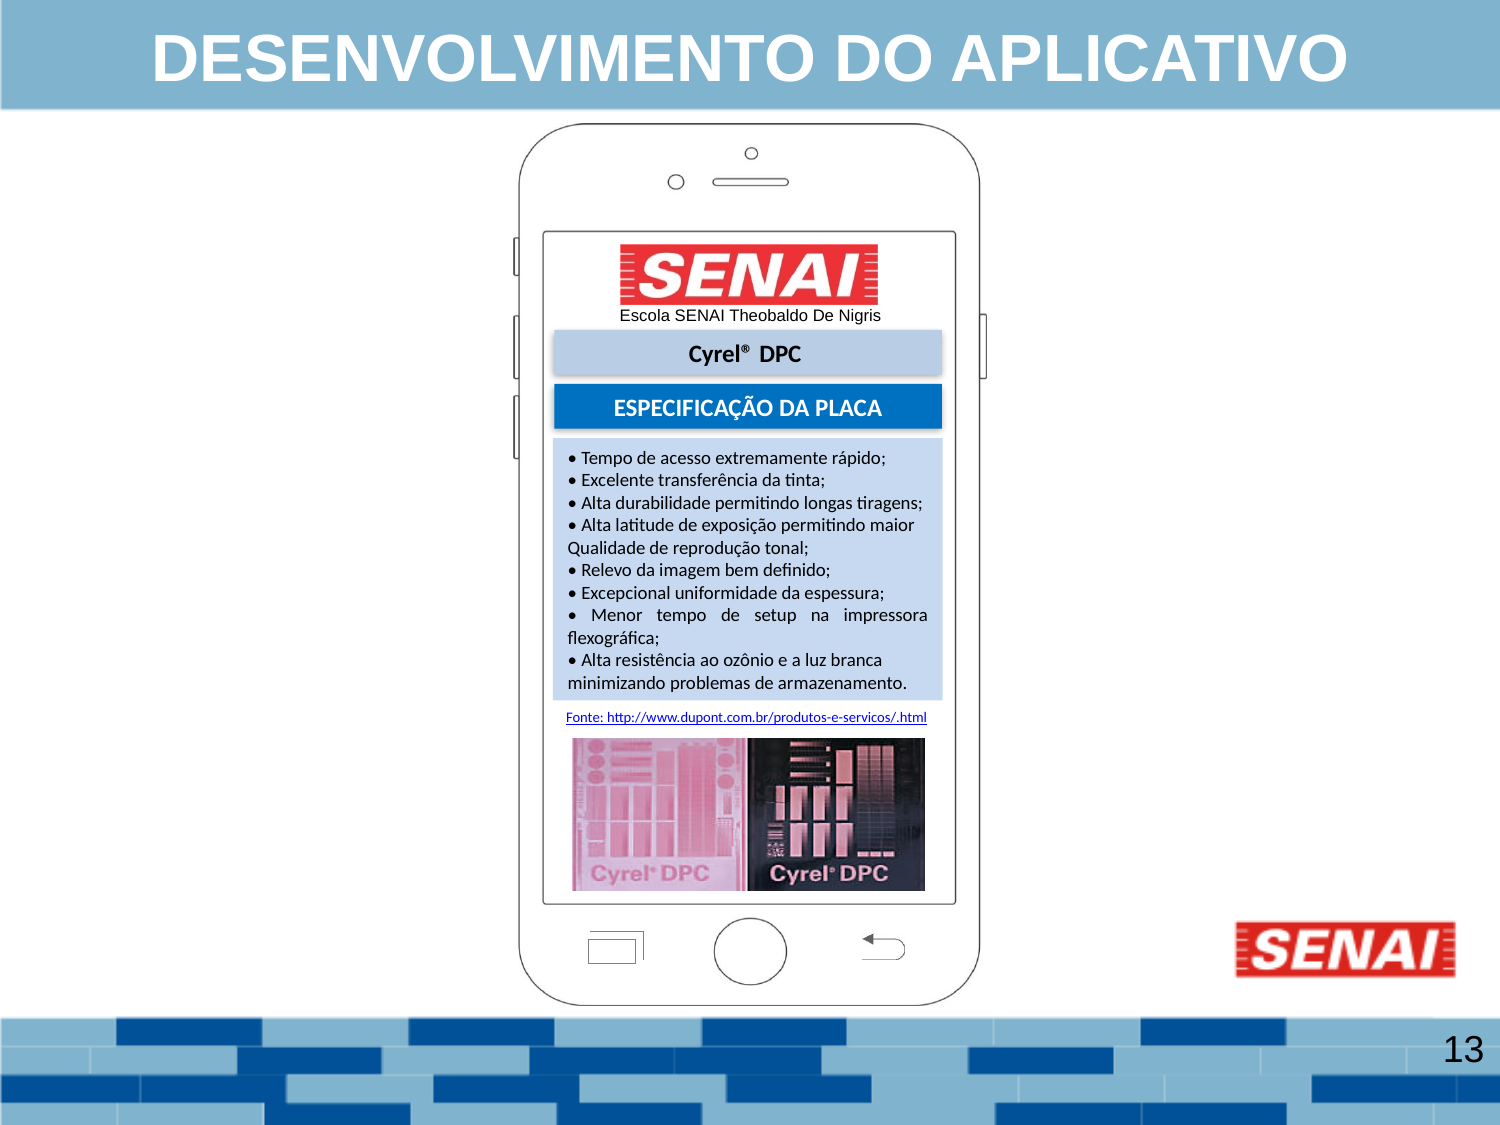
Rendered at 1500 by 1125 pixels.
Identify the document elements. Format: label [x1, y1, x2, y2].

text_box [0, 0, 1500, 1125]
picture [512, 122, 988, 1006]
